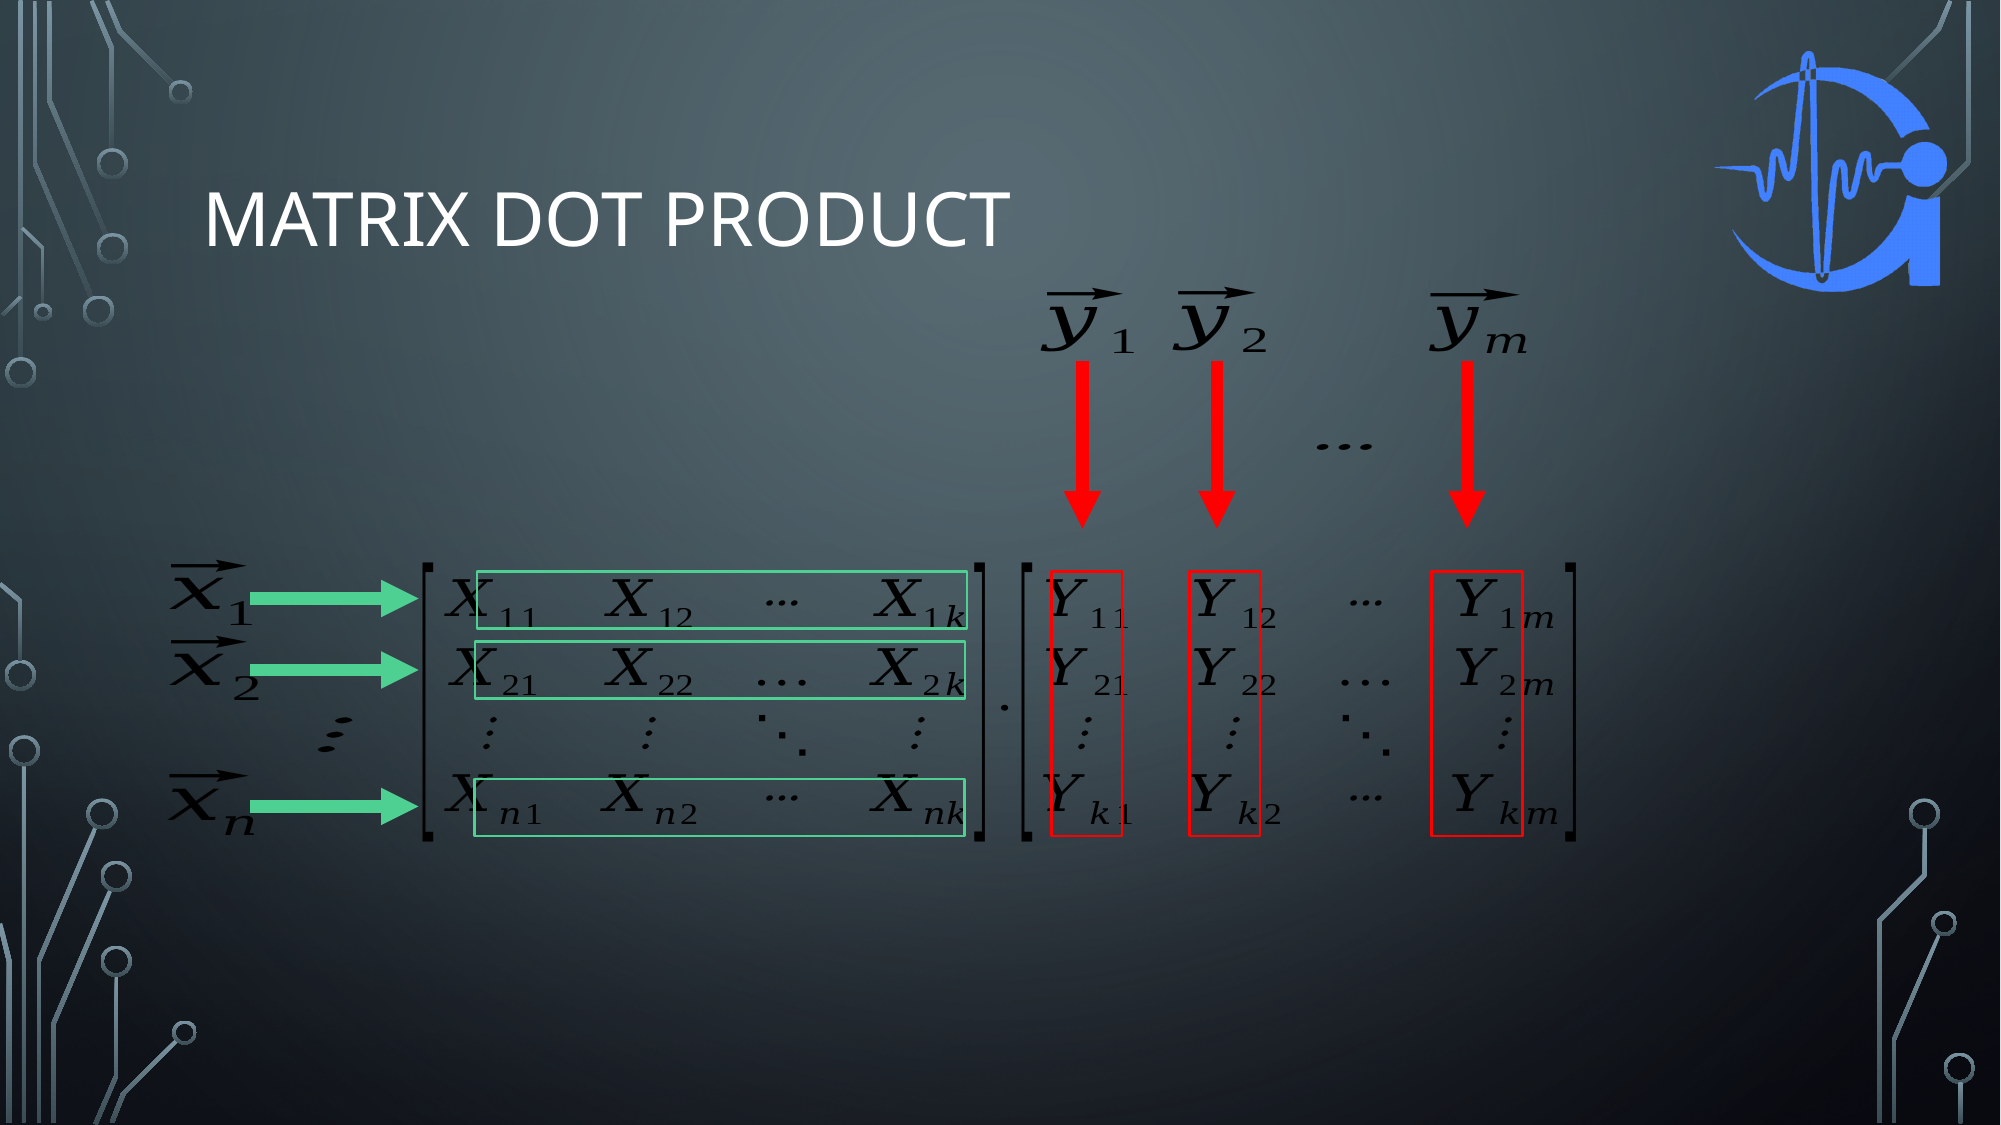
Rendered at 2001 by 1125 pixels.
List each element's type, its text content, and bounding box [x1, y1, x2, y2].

title Matrix dot product [187, 101, 1714, 344]
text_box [161, 284, 1582, 844]
picture [1714, 51, 1947, 292]
